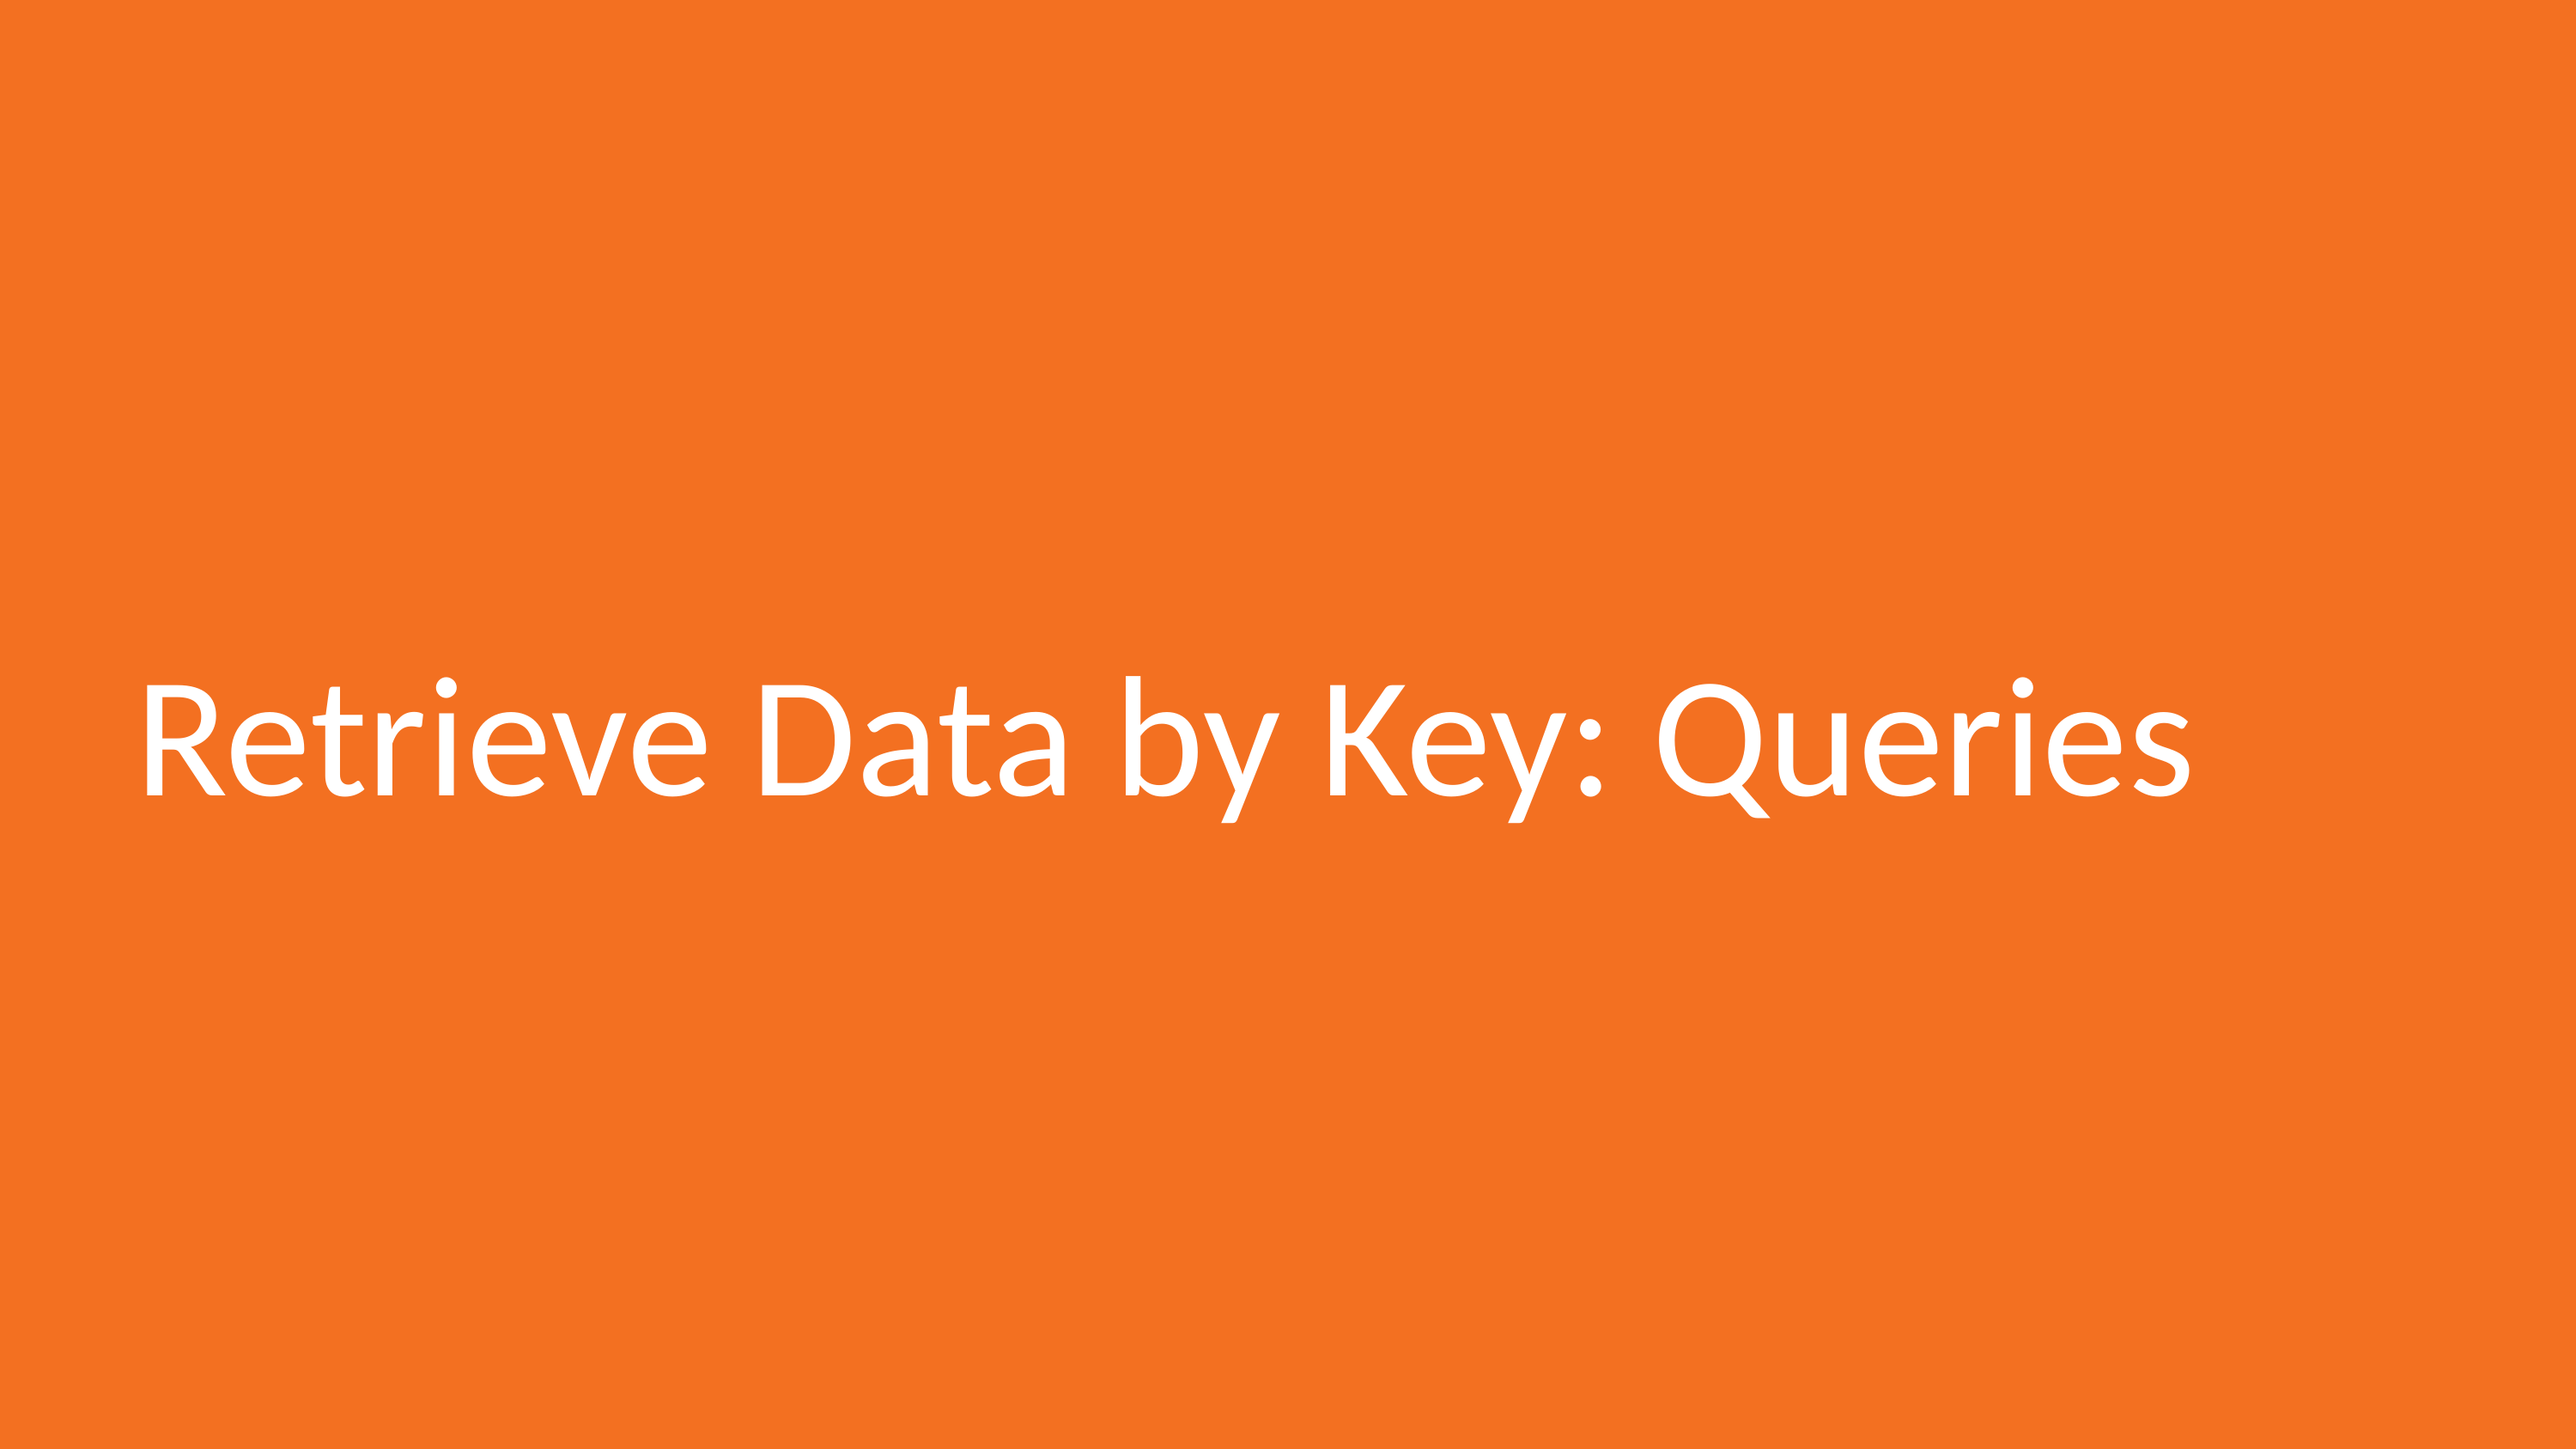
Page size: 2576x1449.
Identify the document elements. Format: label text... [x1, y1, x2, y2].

title Retrieve Data by Key: Queries [109, 593, 2462, 856]
